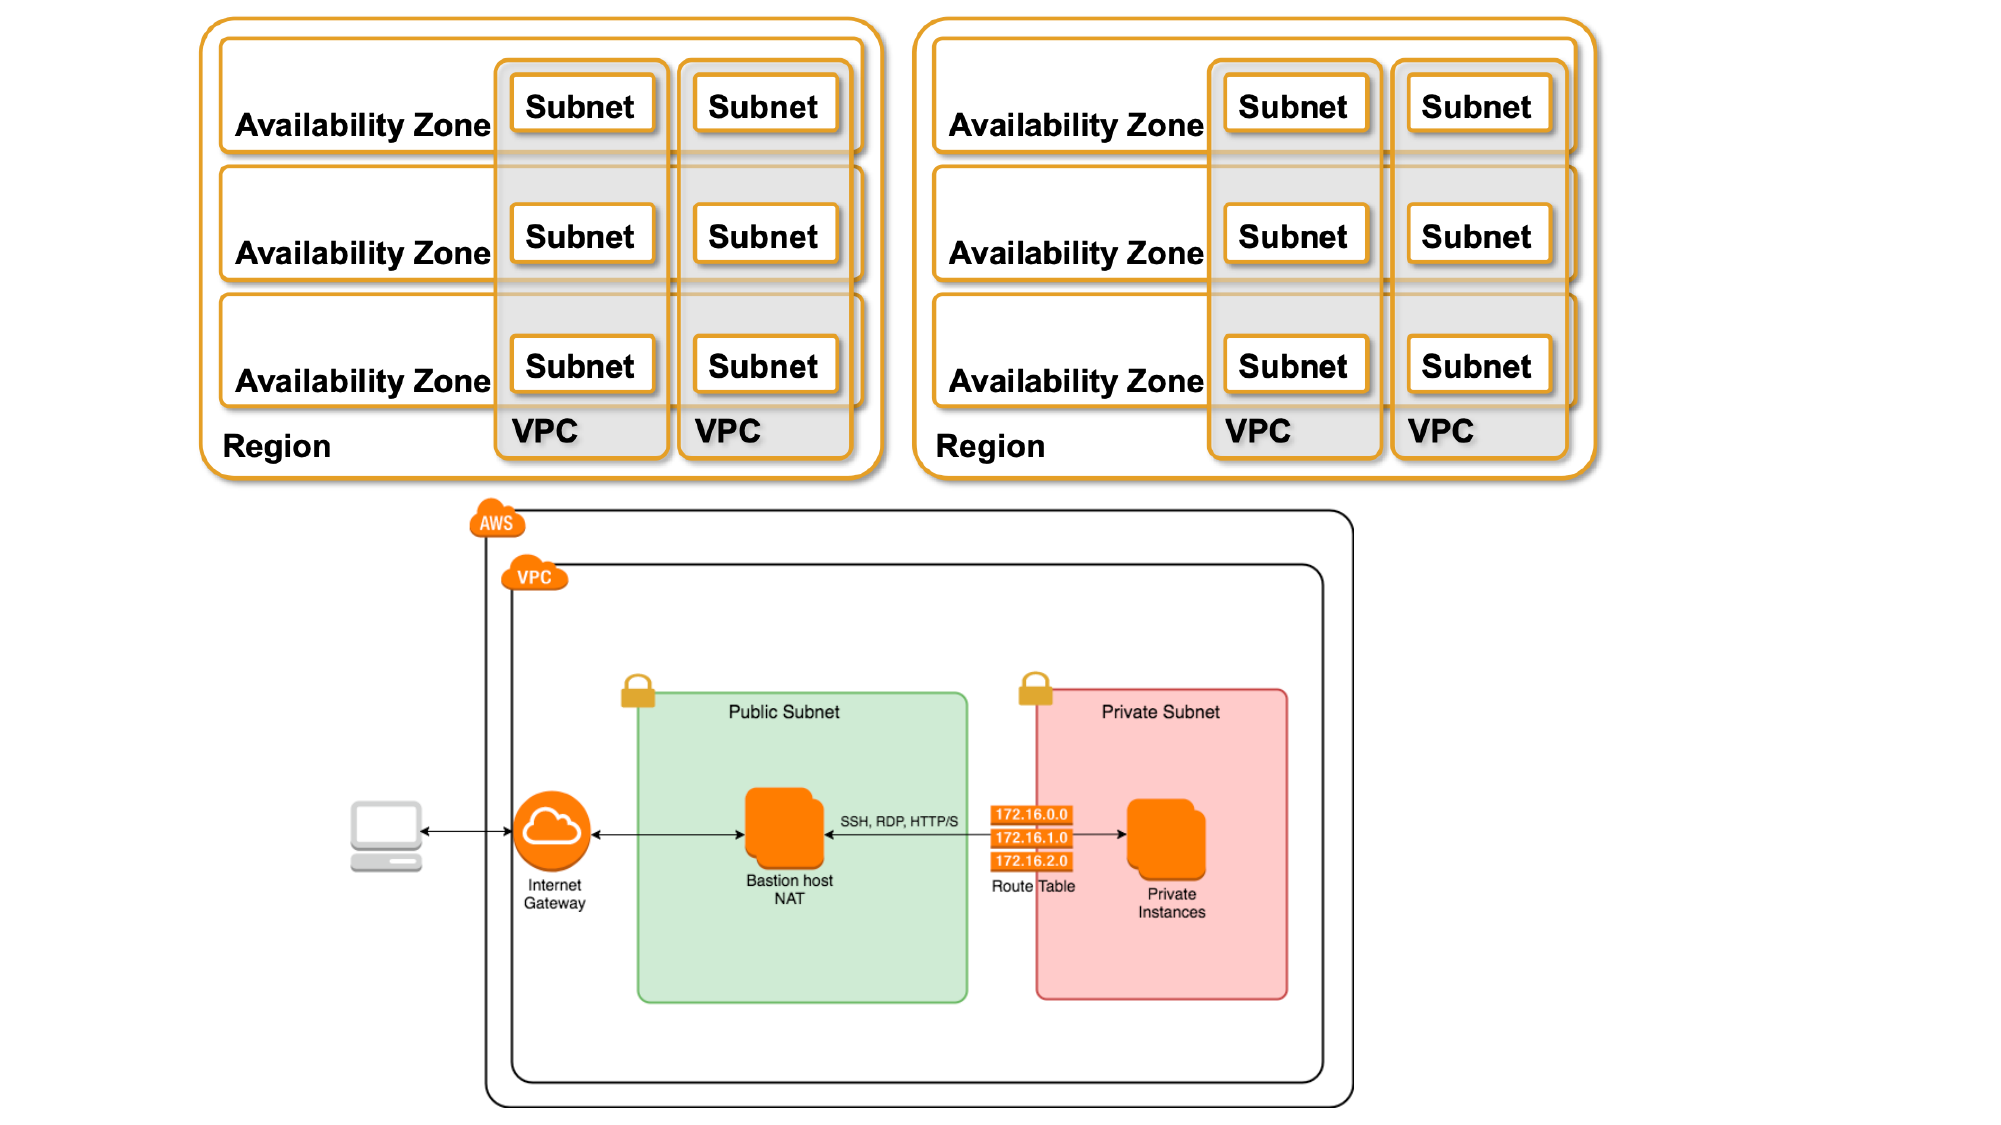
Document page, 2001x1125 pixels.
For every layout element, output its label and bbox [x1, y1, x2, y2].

picture [195, 13, 1609, 1108]
